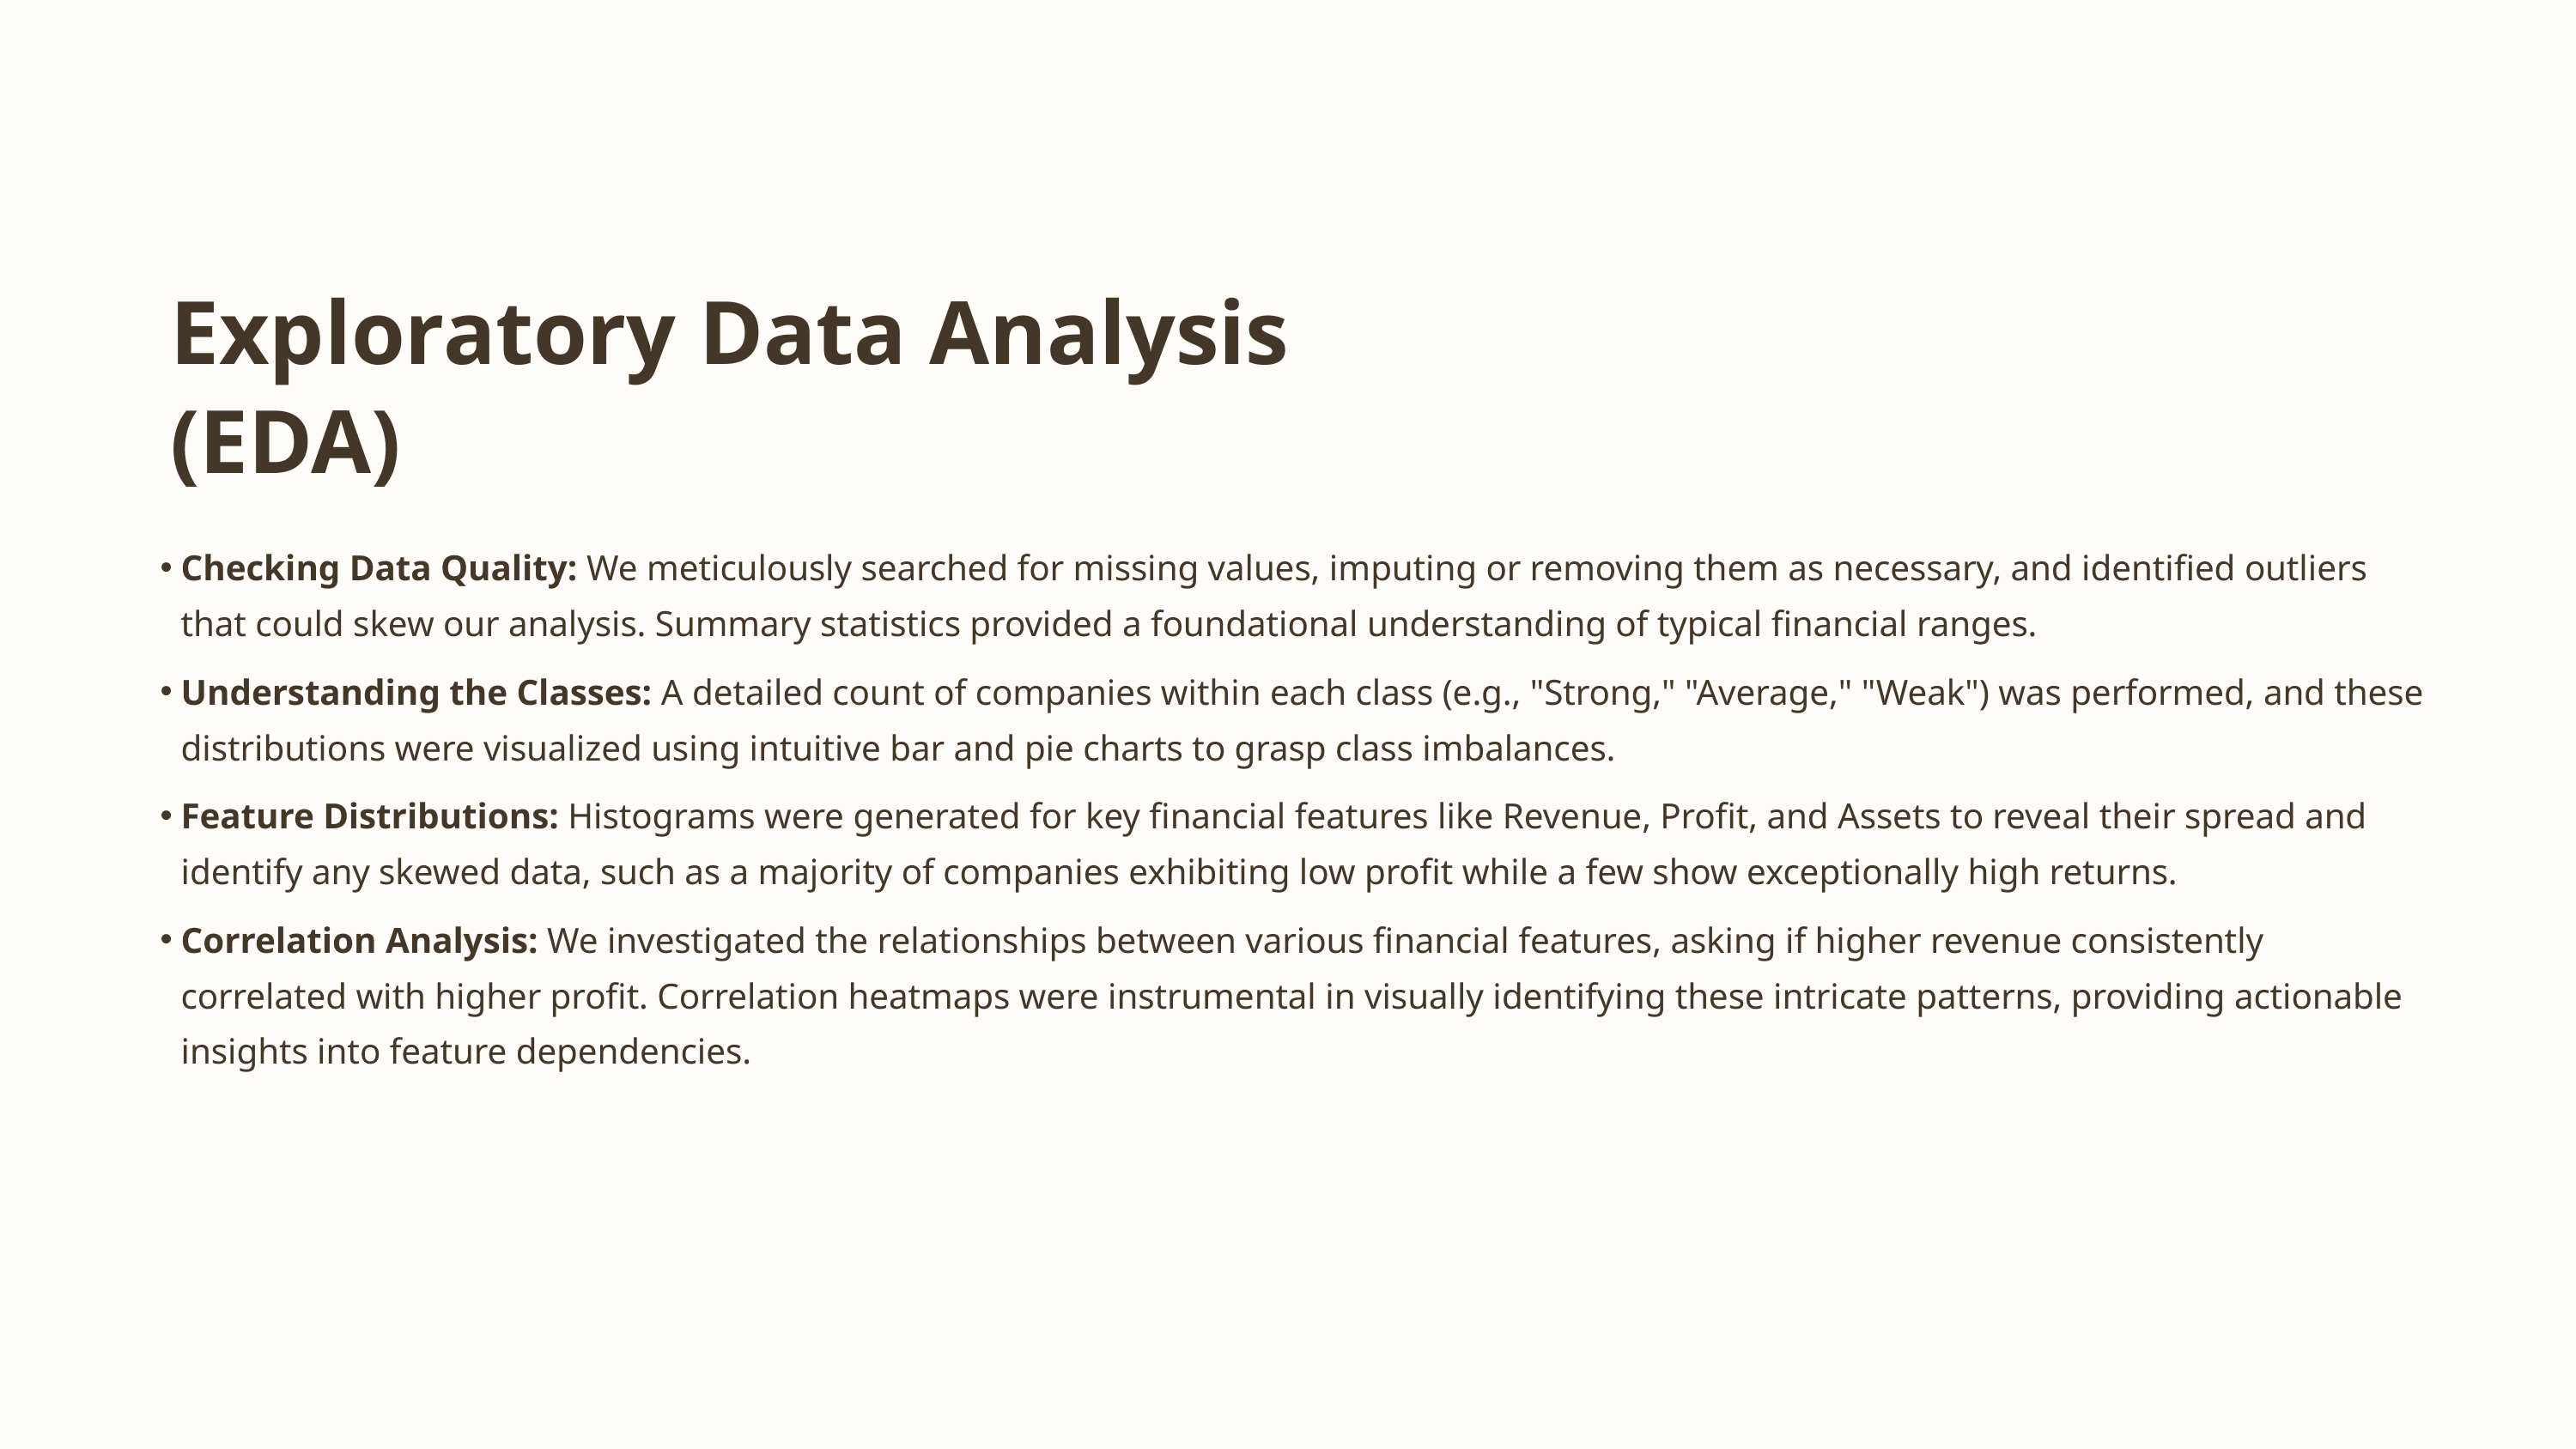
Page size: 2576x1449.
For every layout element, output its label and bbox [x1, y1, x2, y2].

text_box [0, 0, 2576, 1449]
